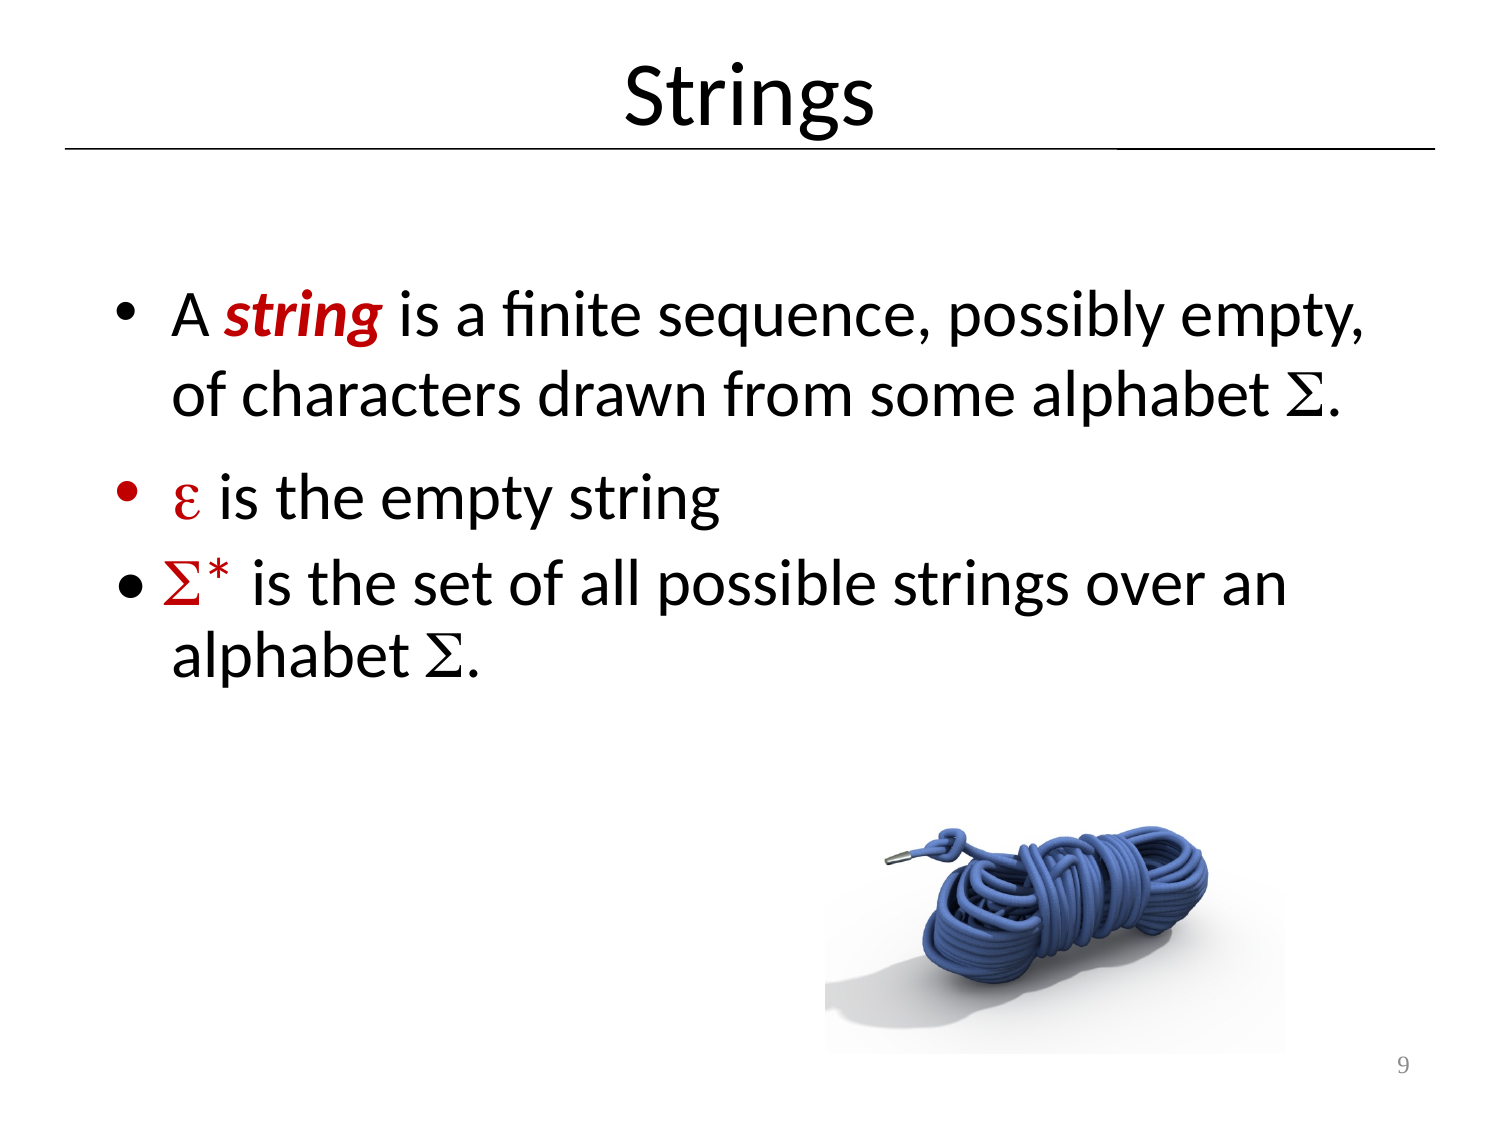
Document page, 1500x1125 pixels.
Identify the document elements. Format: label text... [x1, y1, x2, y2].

slide_number 9 [1074, 1024, 1425, 1103]
title Strings [75, 0, 1425, 183]
picture [824, 724, 1286, 1054]
list A string is a finite sequence, possibly empty, of characters drawn from some alphabet .  is the empty string • * is the set of all possible strings over an alphabet . [99, 262, 1425, 1005]
